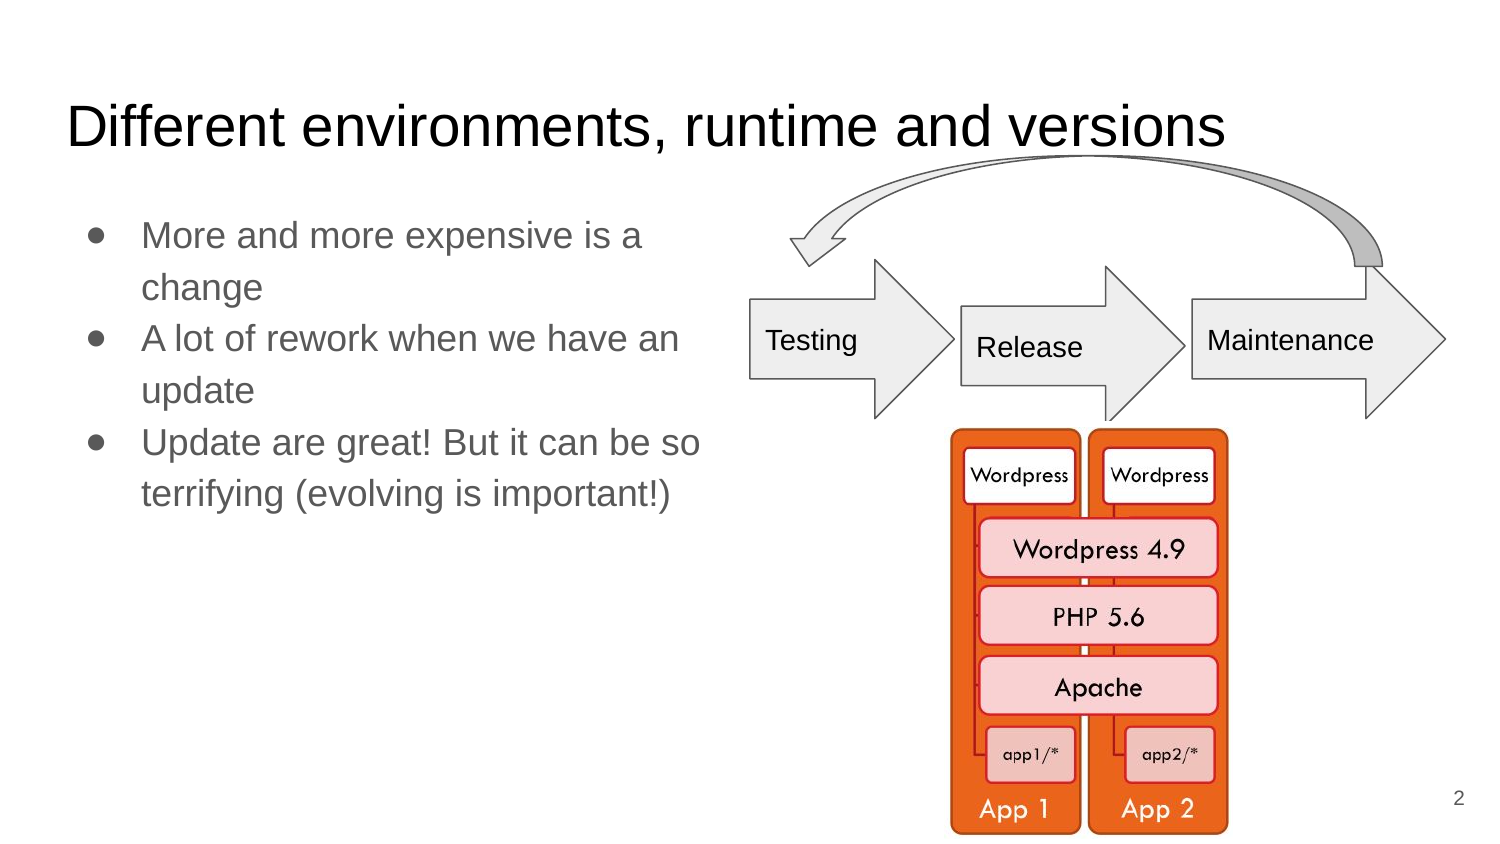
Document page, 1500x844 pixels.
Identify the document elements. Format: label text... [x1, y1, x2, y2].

list More and more expensive is a change A lot of rework when we have an update Update are great! But it can be so terrifying (evolving is important!) [51, 189, 719, 750]
text_box Release [961, 266, 1186, 420]
slide_number ‹#› [1389, 764, 1480, 830]
title Different environments, runtime and versions [51, 72, 1449, 167]
text_box [790, 155, 1383, 267]
picture [942, 421, 1234, 843]
text_box Testing [749, 259, 955, 419]
text_box Maintenance [1192, 267, 1446, 419]
